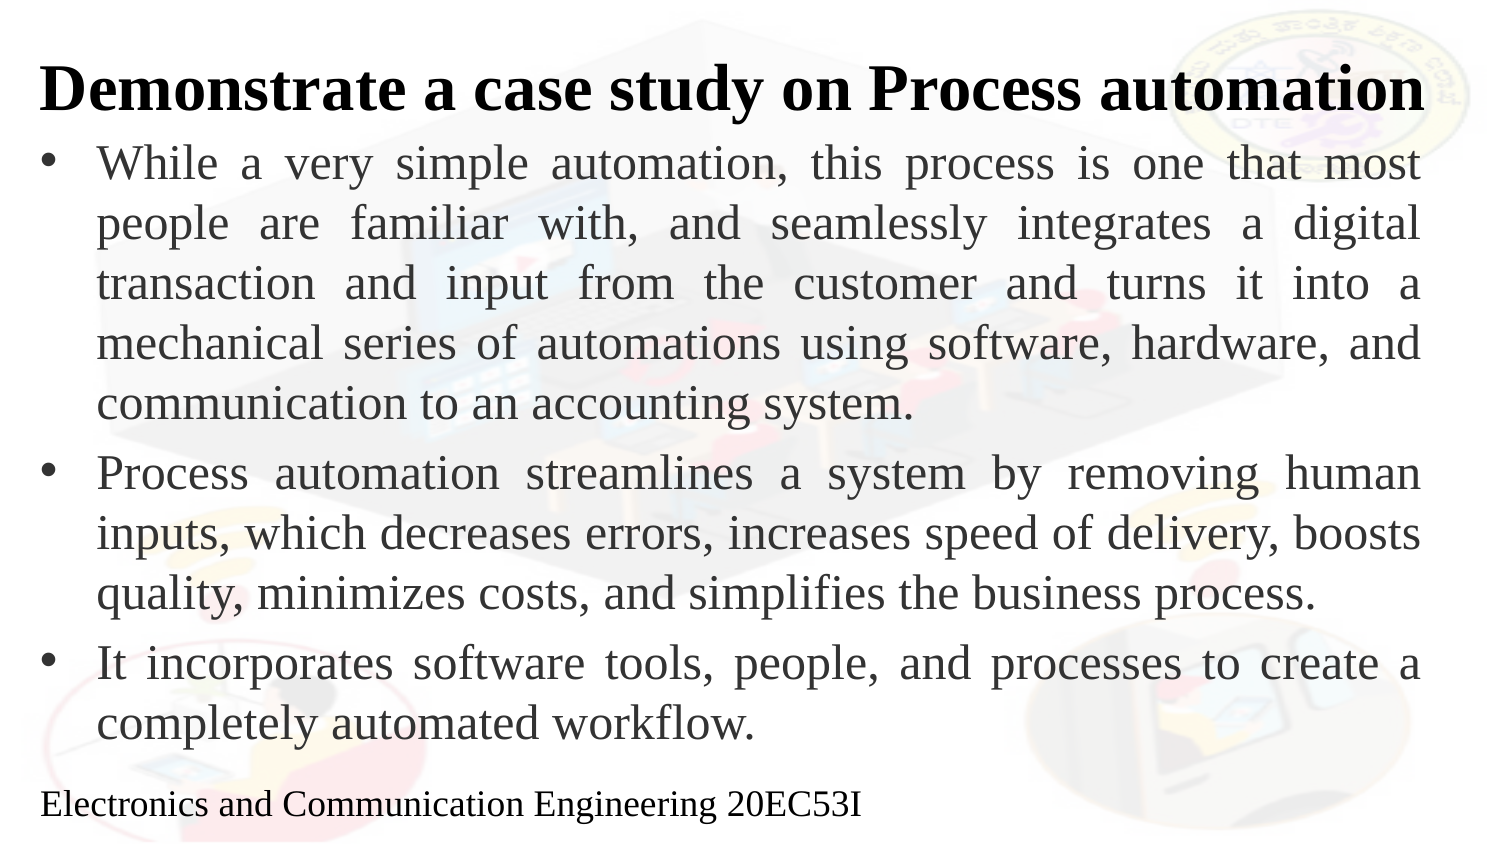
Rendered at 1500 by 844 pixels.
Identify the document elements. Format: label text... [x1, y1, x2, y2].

text_box Electronics and Communication Engineering 20EC53I [0, 771, 888, 832]
list While a very simple automation, this process is one that most people are familiar with, and seamlessly integrates a digital transaction and input from the customer and turns it into a mechanical series of automations using software, hardware, and communication to an accounting system. Process automation streamlines a system by removing human inputs, which decreases errors, increases speed of delivery, boosts quality, minimizes costs, and simplifies the business process. It incorporates software tools, people, and processes to create a completely automated workflow. [24, 121, 1438, 810]
title Demonstrate a case study on Process automation [24, 33, 1475, 135]
